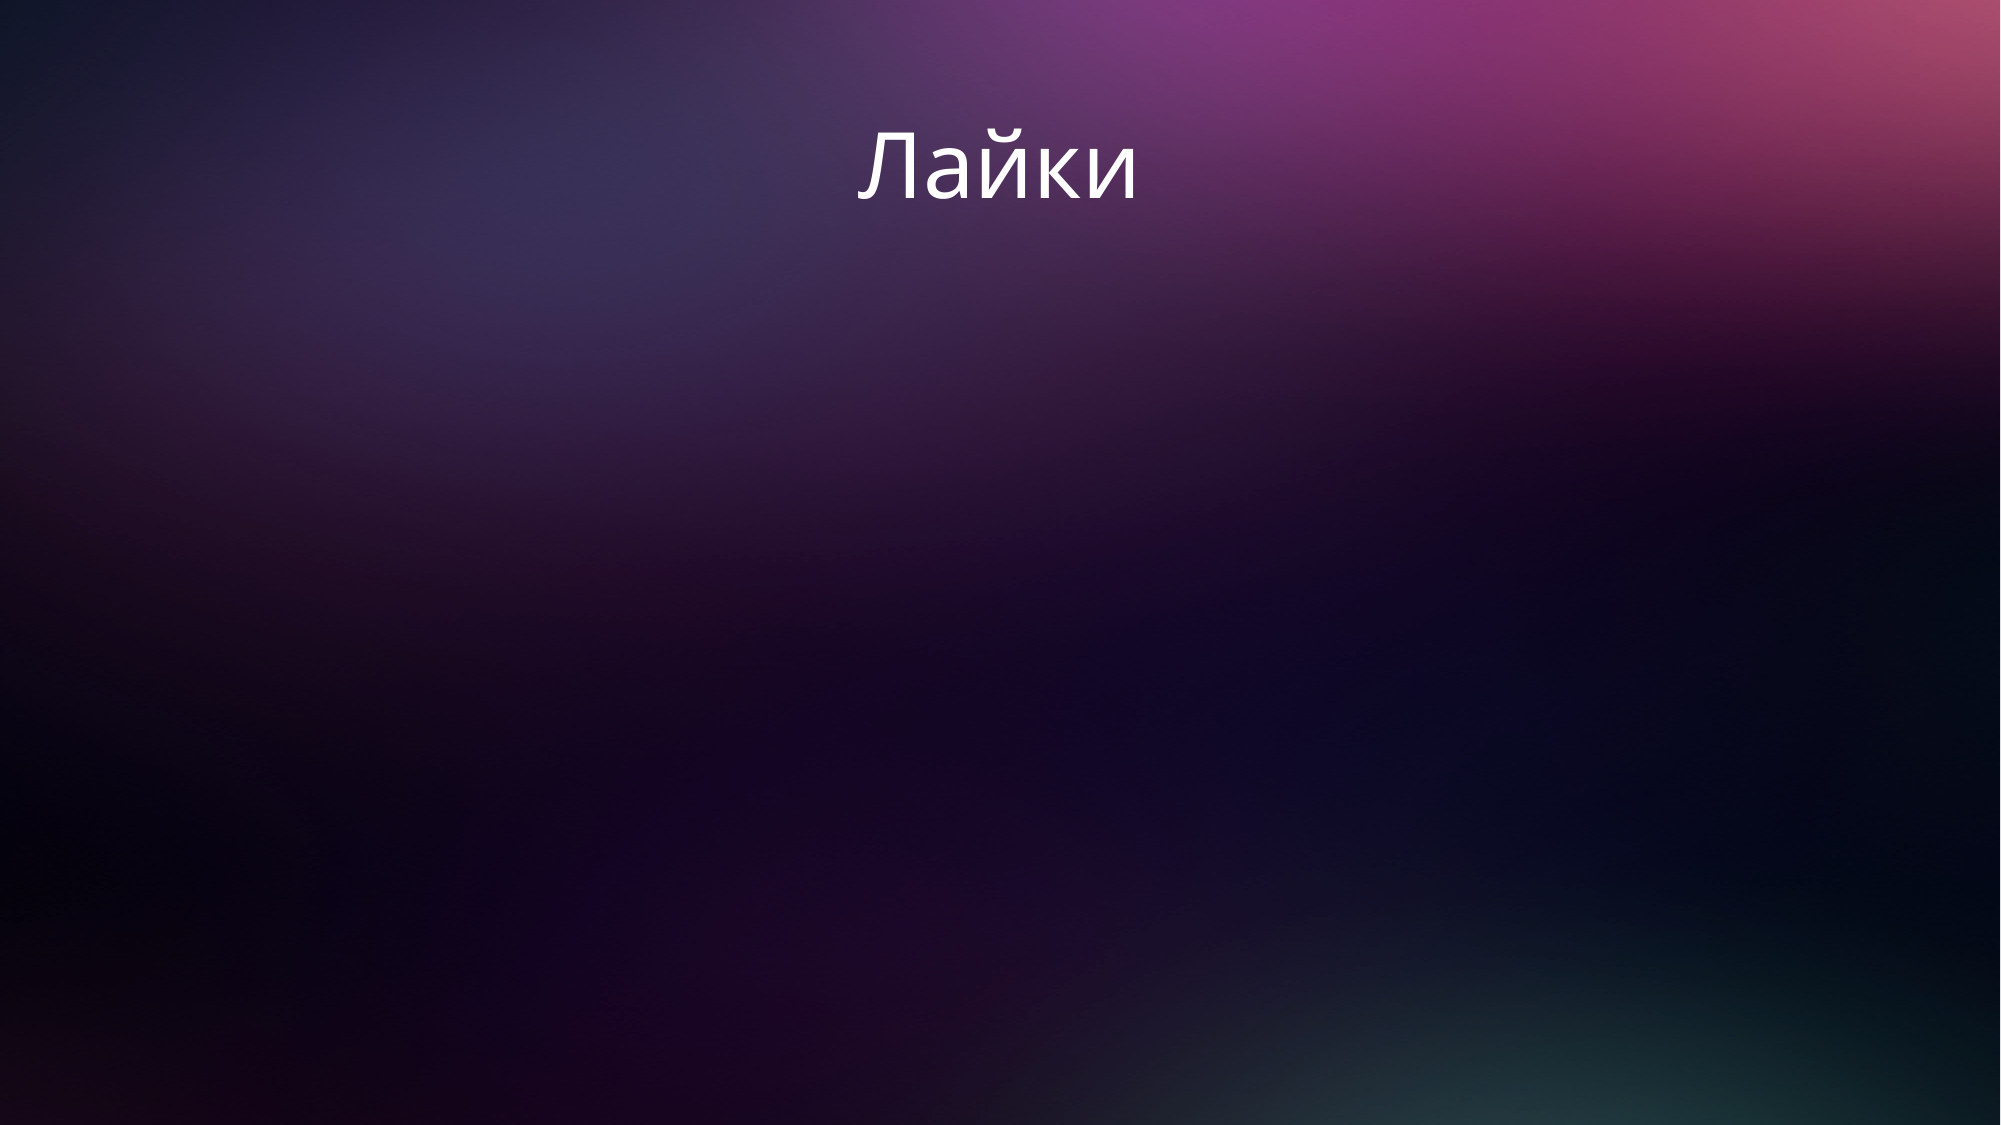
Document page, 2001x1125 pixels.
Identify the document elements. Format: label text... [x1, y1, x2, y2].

picture [0, 0, 2001, 1125]
title Лайки [137, 59, 1863, 278]
